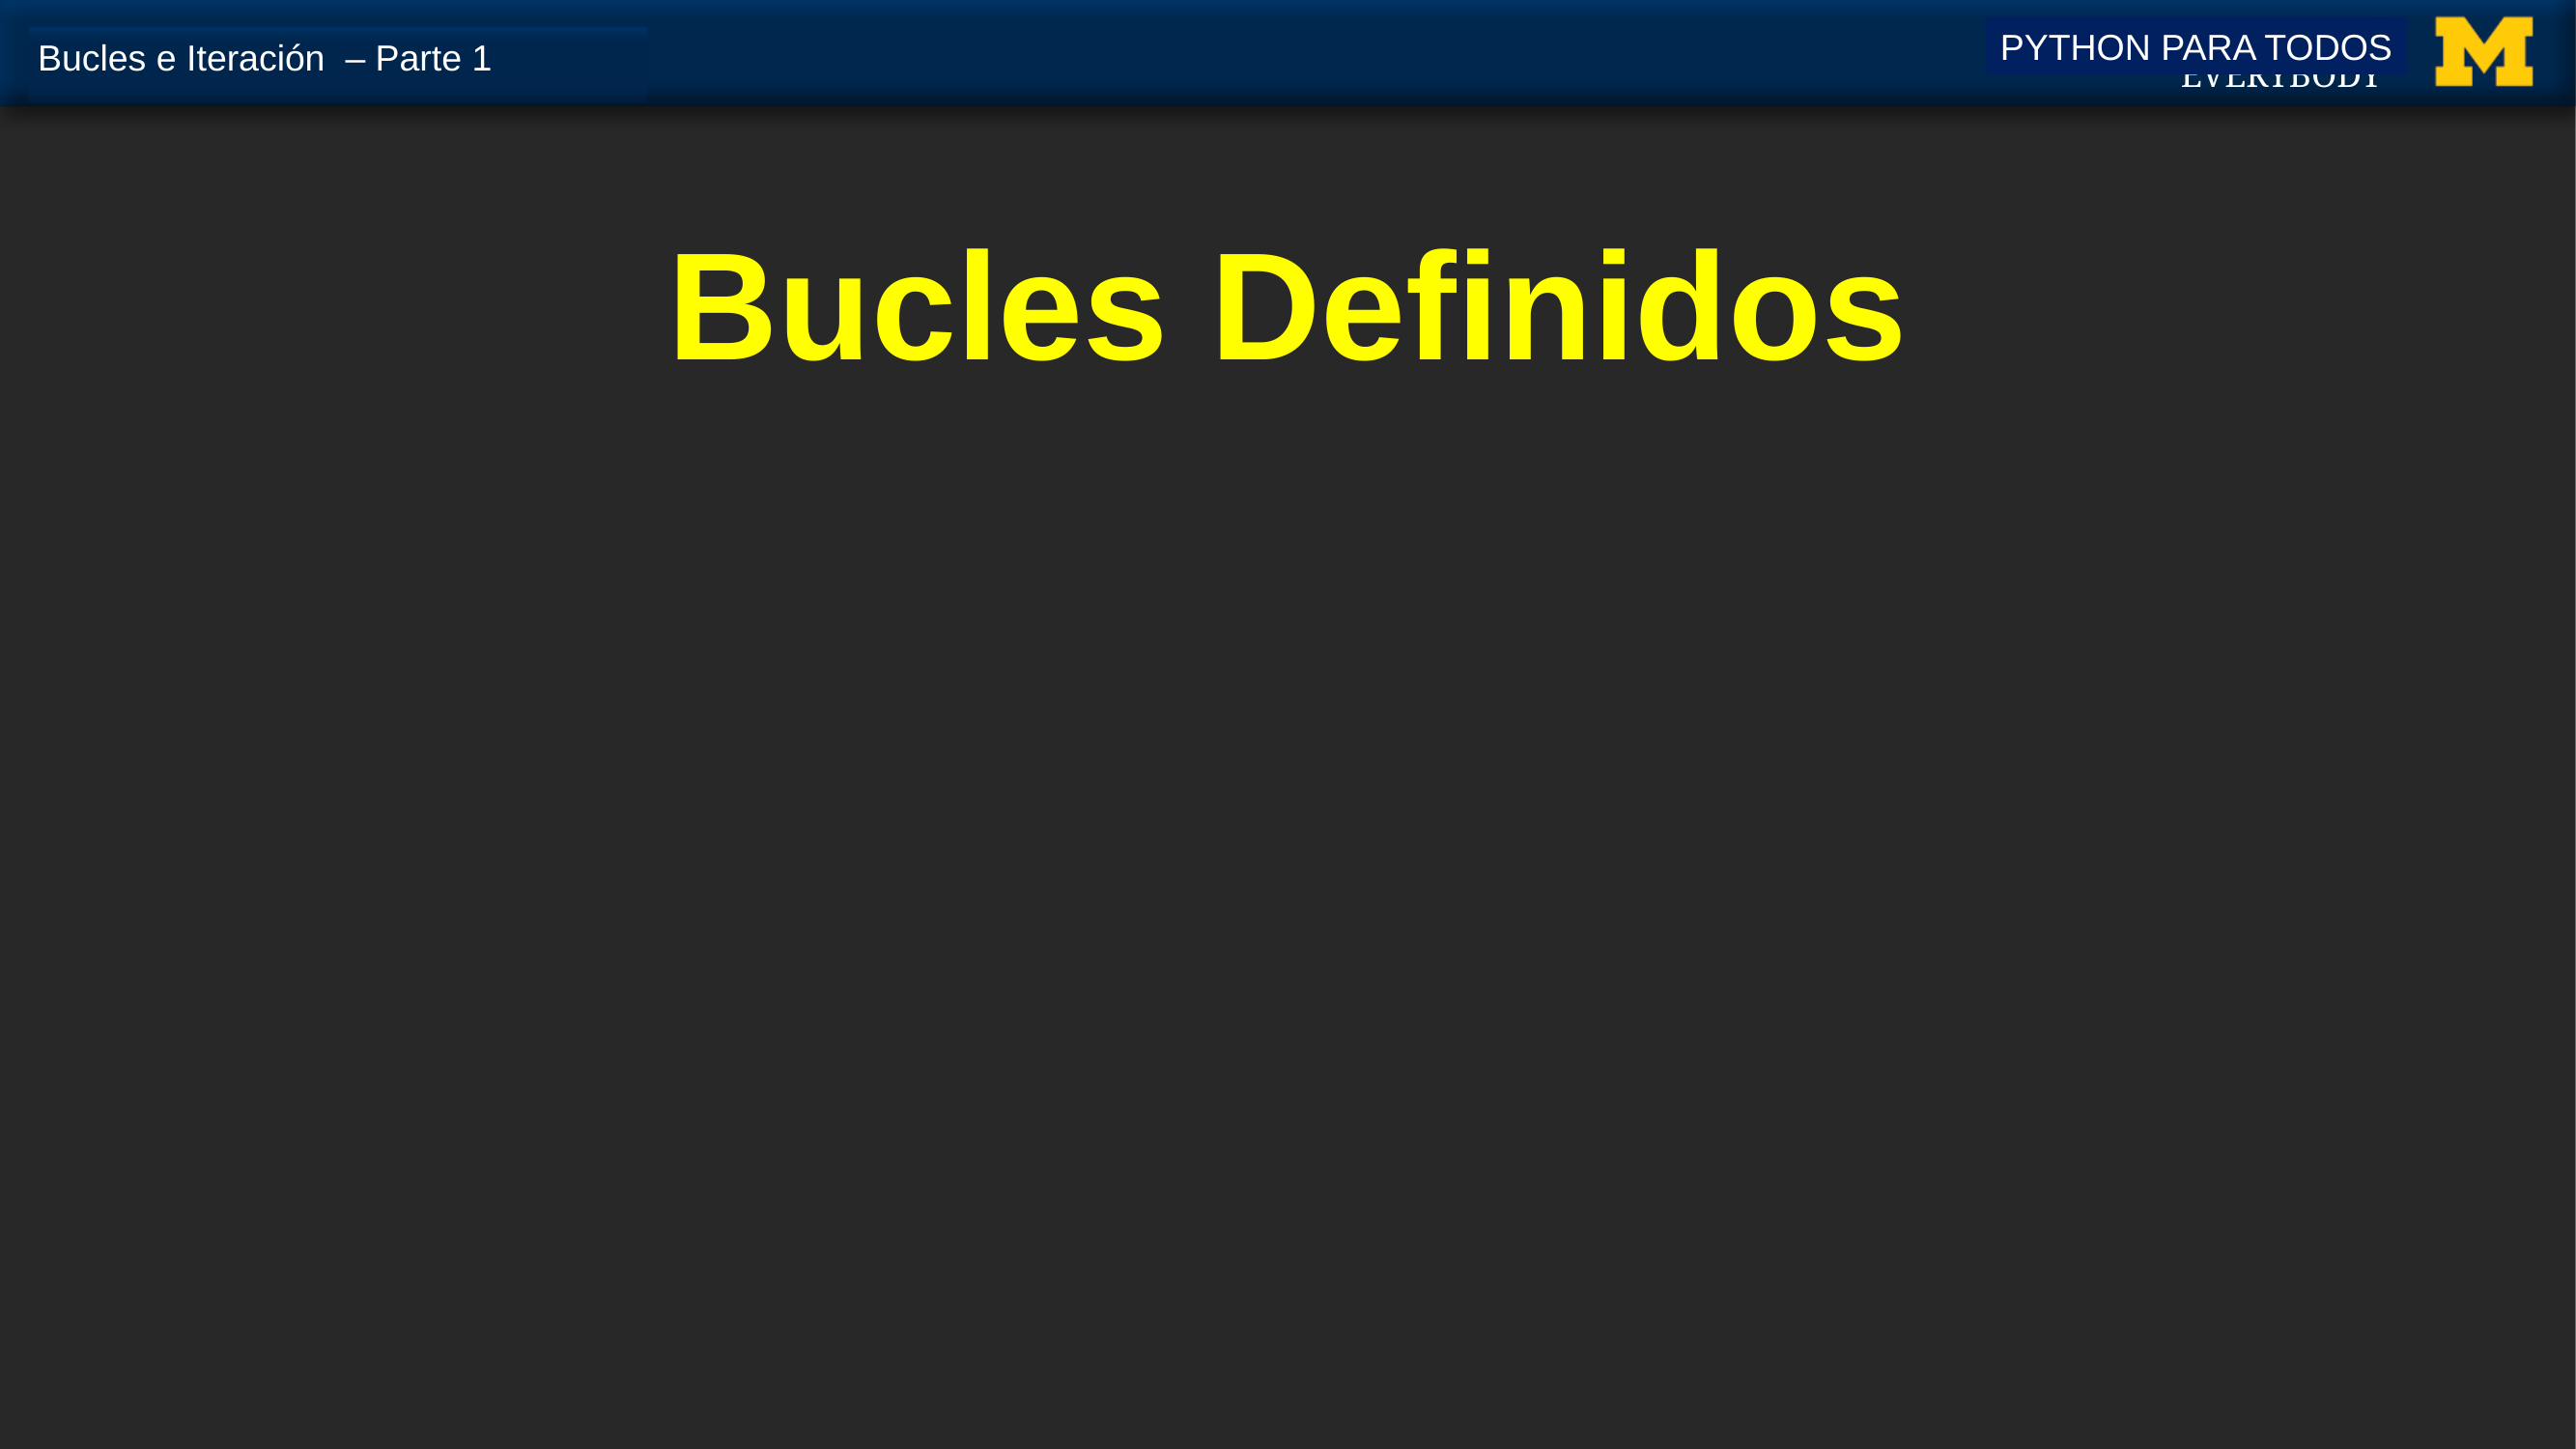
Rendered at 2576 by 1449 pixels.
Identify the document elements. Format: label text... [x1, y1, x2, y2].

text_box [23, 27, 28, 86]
title Bucles Definidos [128, 202, 2448, 397]
text_box PYTHON PARA TODOS [1986, 16, 2408, 75]
picture [0, 0, 2576, 1449]
